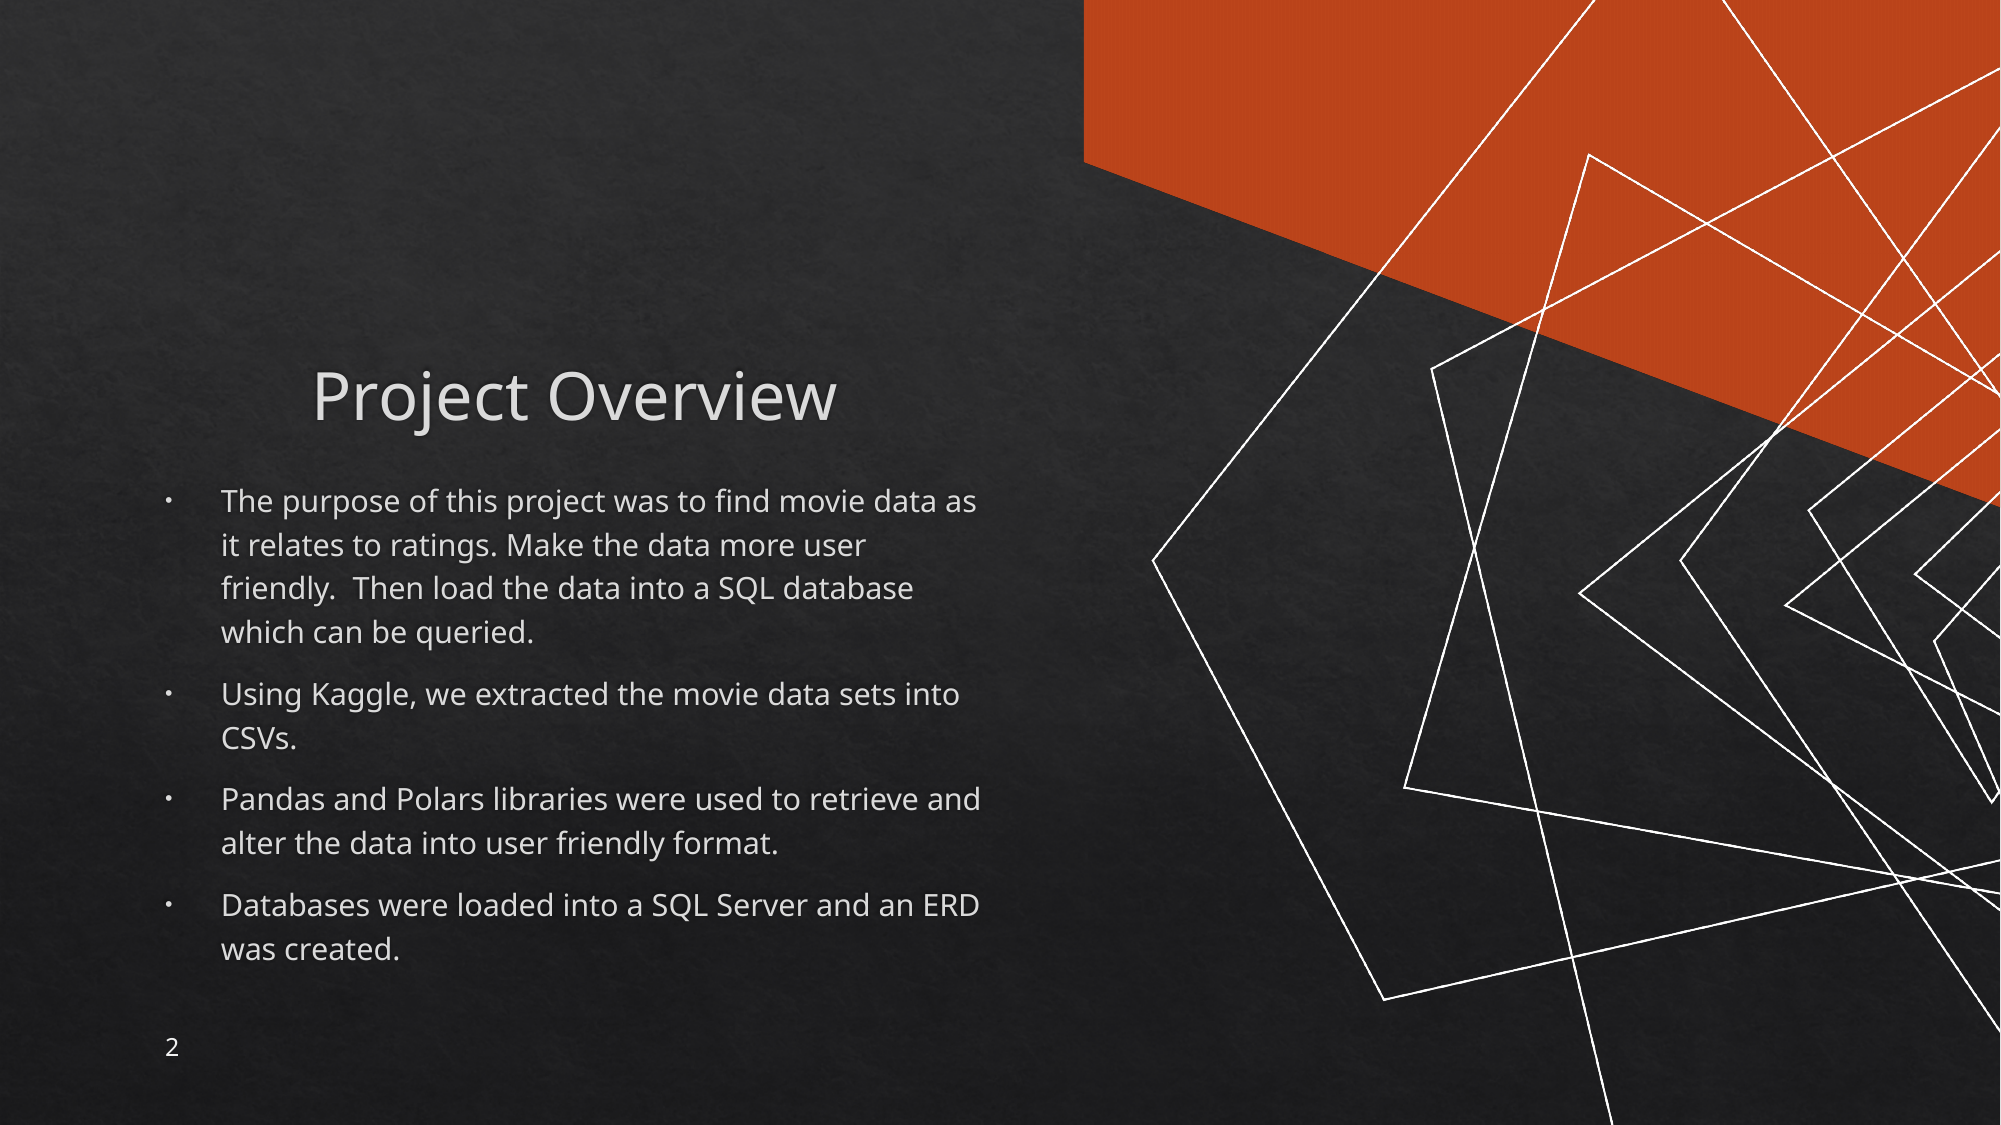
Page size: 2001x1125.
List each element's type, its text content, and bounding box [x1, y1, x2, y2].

slide_number 2 [150, 1024, 254, 1074]
title Project Overview [150, 51, 1000, 442]
picture [1083, 0, 2001, 1125]
list The purpose of this project was to find movie data as it relates to ratings. Make the data more user friendly. Then load the data into a SQL database which can be queried. Using Kaggle, we extracted the movie data sets into CSVs. Pandas and Polars libraries were used to retrieve and alter the data into user friendly format. Databases were loaded into a SQL Server and an ERD was created. [150, 466, 1000, 980]
